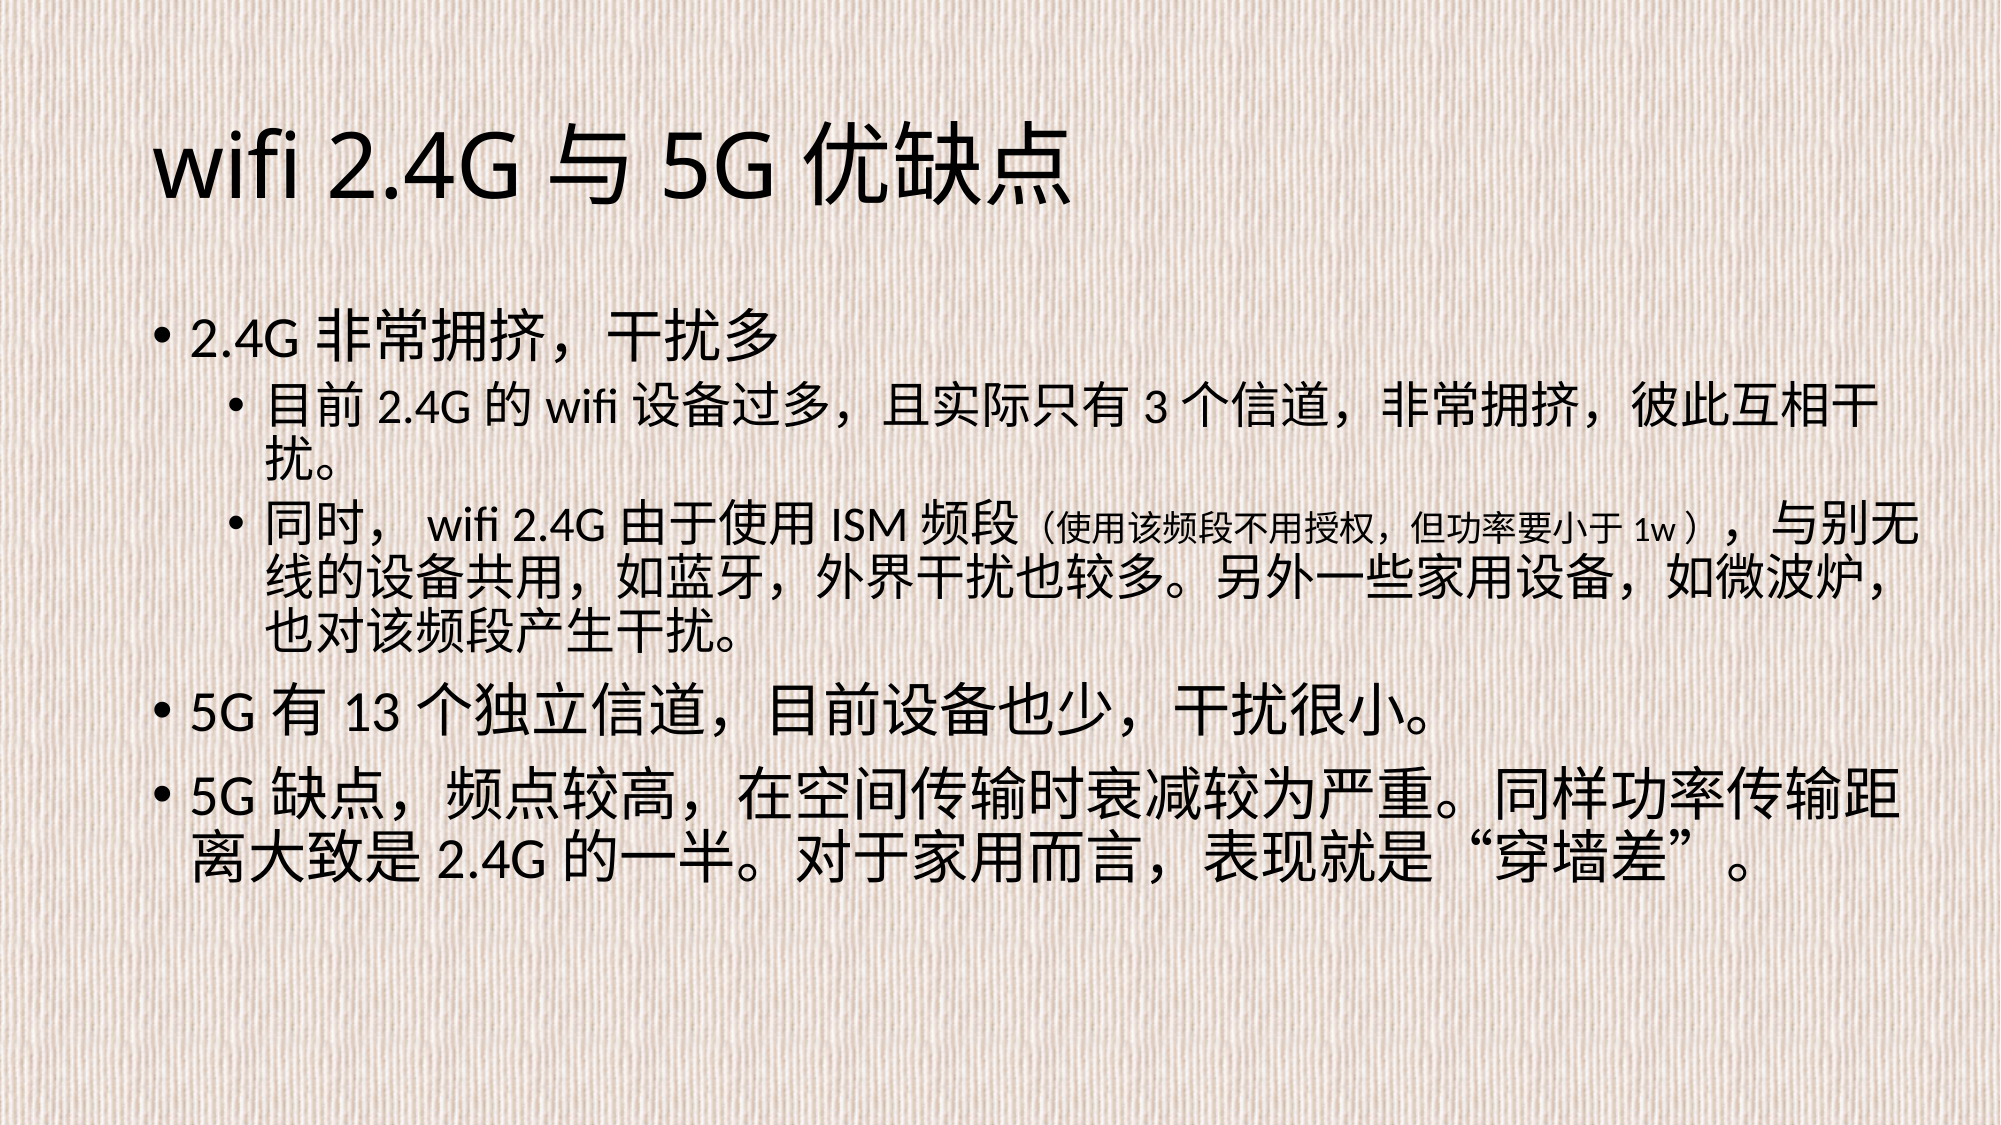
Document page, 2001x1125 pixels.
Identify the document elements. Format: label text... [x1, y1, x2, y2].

picture [0, 0, 2001, 1125]
title wifi 2.4G与5G优缺点 [137, 59, 1863, 278]
list 2.4G非常拥挤，干扰多 目前2.4G的wifi设备过多，且实际只有3个信道，非常拥挤，彼此互相干扰。 同时，wifi 2.4G由于使用ISM频段（使用该频段不用授权，但功率要小于1w），与别无线的设备共用，如蓝牙，外界干扰也较多。另外一些家用设备，如微波炉，也对该频段产生干扰。 5G有13个独立信道，目前设备也少，干扰很小。 5G缺点，频点较高，在空间传输时衰减较为严重。同样功率传输距离大致是2.4G的一半。对于家用而言，表现就是“穿墙差”。 [137, 299, 1940, 1014]
